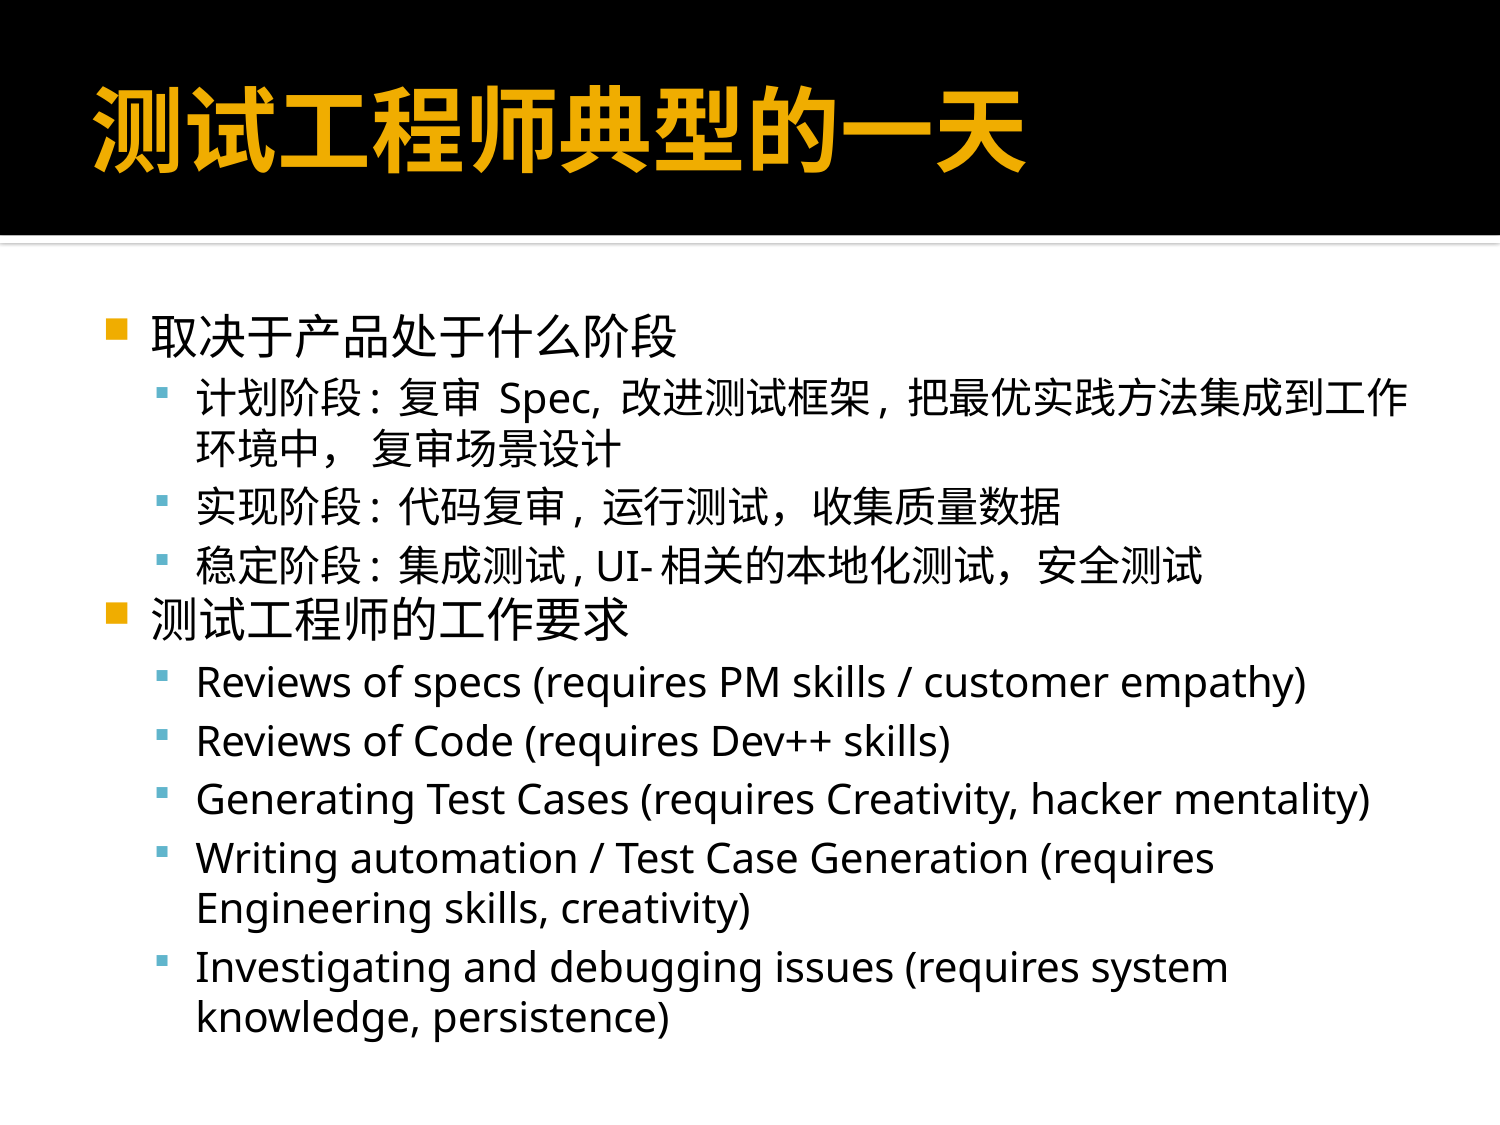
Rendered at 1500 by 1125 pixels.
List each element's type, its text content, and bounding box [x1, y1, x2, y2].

list 取决于产品处于什么阶段 计划阶段: 复审 Spec, 改进测试框架, 把最优实践方法集成到工作环境中， 复审场景设计 实现阶段: 代码复审, 运行测试，收集质量数据 稳定阶段: 集成测试, UI-相关的本地化测试，安全测试 测试工程师的工作要求 Reviews of specs (requires PM skills / customer empathy) Reviews of Code (requires Dev++ skills) Generating Test Cases (requires Creativity, hacker mentality) Writing automation / Test Case Generation (requires Engineering skills, creativity) Investigating and debugging issues (requires system knowledge, persistence) [75, 291, 1425, 1050]
title 测试工程师典型的一天 [75, 25, 1425, 231]
